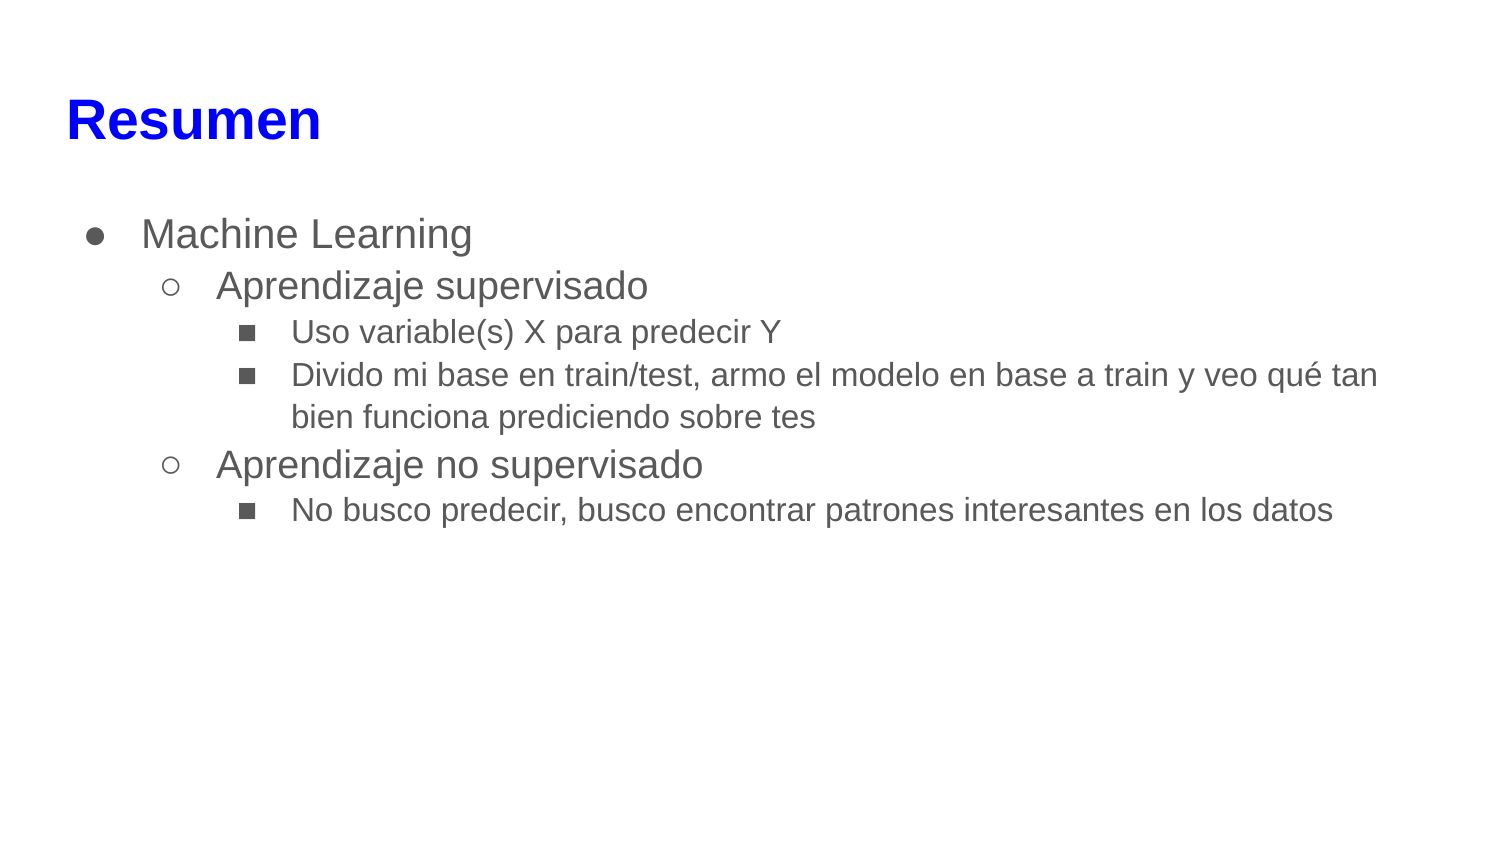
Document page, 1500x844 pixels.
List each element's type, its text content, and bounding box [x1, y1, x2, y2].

list Machine Learning Aprendizaje supervisado Uso variable(s) X para predecir Y Divido mi base en train/test, armo el modelo en base a train y veo qué tan bien funciona prediciendo sobre tes Aprendizaje no supervisado No busco predecir, busco encontrar patrones interesantes en los datos [51, 189, 1449, 750]
title Resumen [51, 72, 1449, 167]
